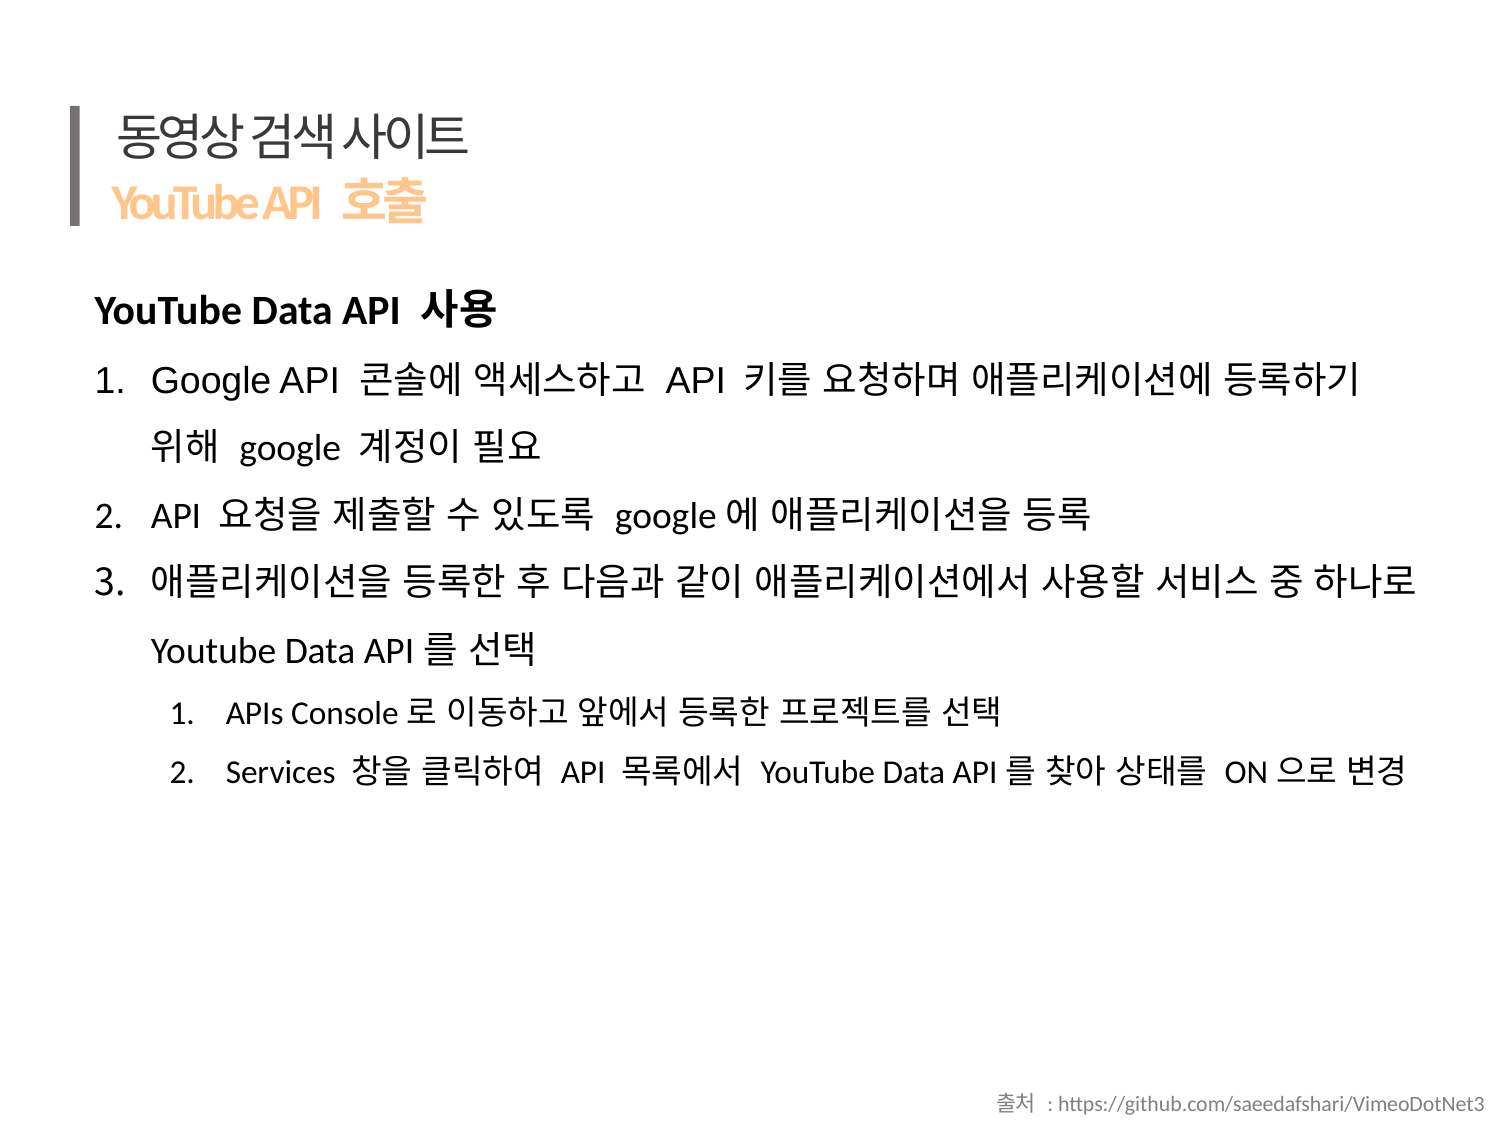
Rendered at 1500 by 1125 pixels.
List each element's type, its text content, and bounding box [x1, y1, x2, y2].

text_box [69, 105, 81, 227]
text_box 출처 : https://github.com/saeedafshari/VimeoDotNet3 [981, 1082, 1500, 1123]
text_box YouTube API 호출 [96, 161, 444, 237]
text_box YouTube Data API 사용 Google API 콘솔에 액세스하고 API 키를 요청하며 애플리케이션에 등록하기 위해 google 계정이 필요 API 요청을 제출할 수 있도록 google에 애플리케이션을 등록 애플리케이션을 등록한 후 다음과 같이 애플리케이션에서 사용할 서비스 중 하나로 Youtube Data API를 선택 APIs Console로 이동하고 앞에서 등록한 프로젝트를 선택 Services 창을 클릭하여 API 목록에서 YouTube Data API를 찾아 상태를 ON으로 변경 [79, 250, 1441, 798]
text_box 동영상 검색 사이트 [101, 79, 549, 200]
